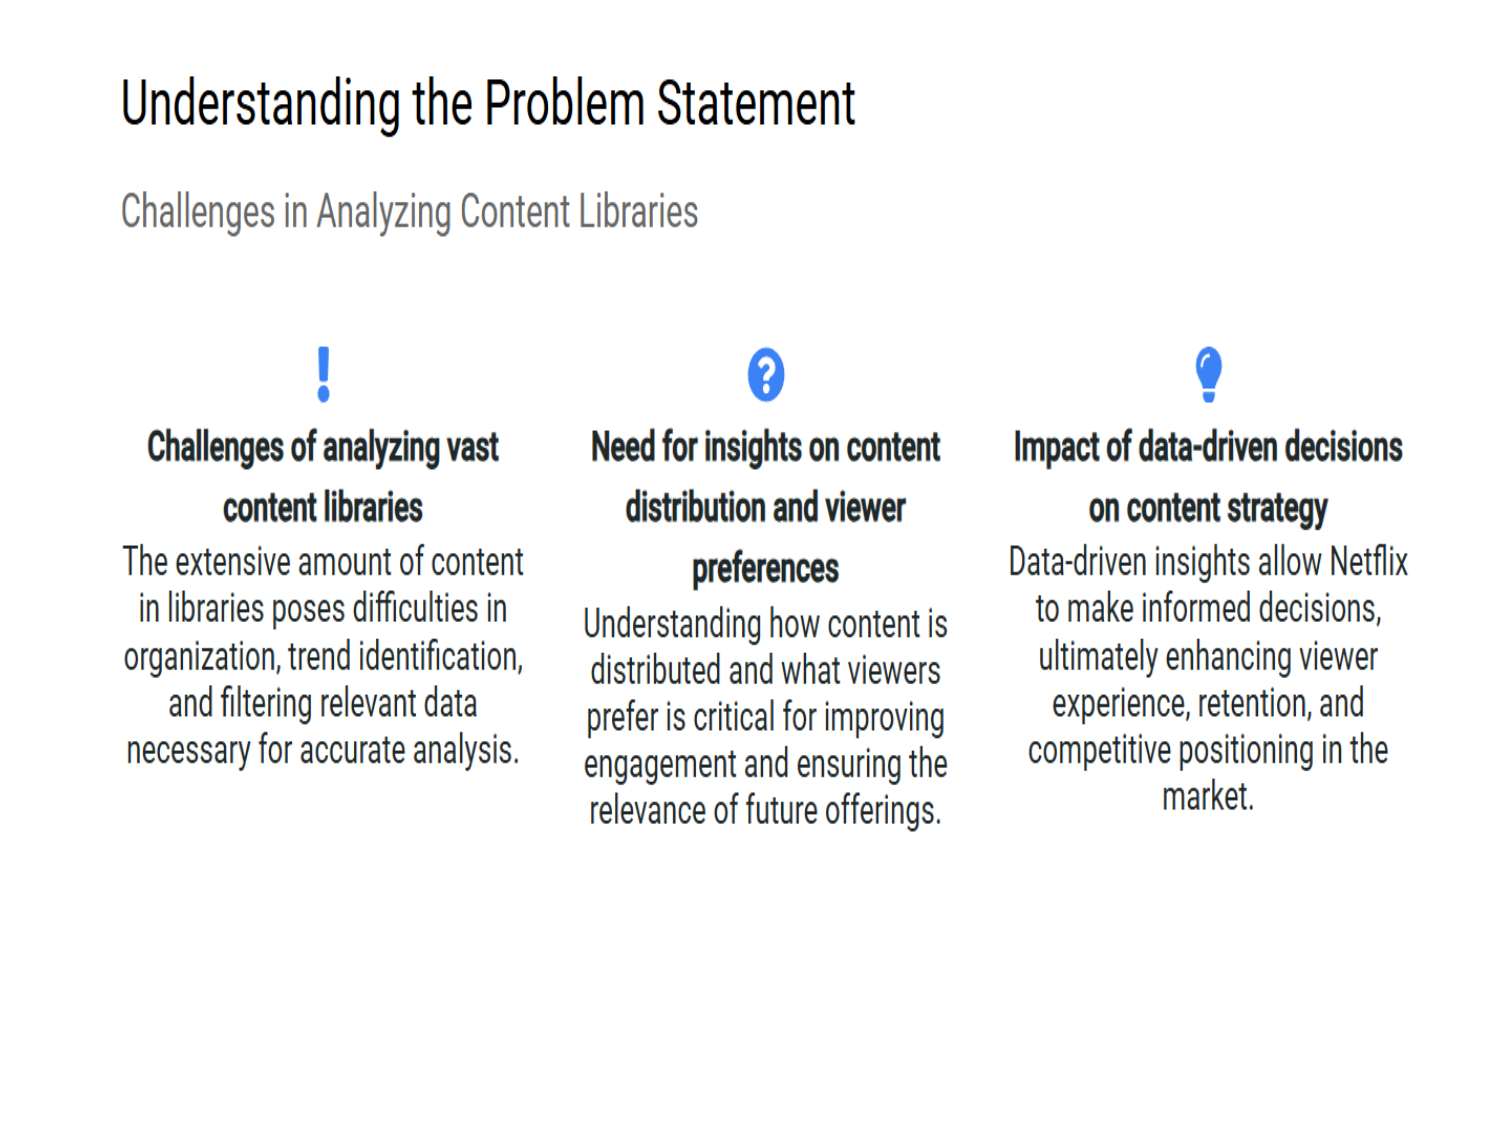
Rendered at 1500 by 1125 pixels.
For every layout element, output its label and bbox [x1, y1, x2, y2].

list [74, 30, 1426, 942]
